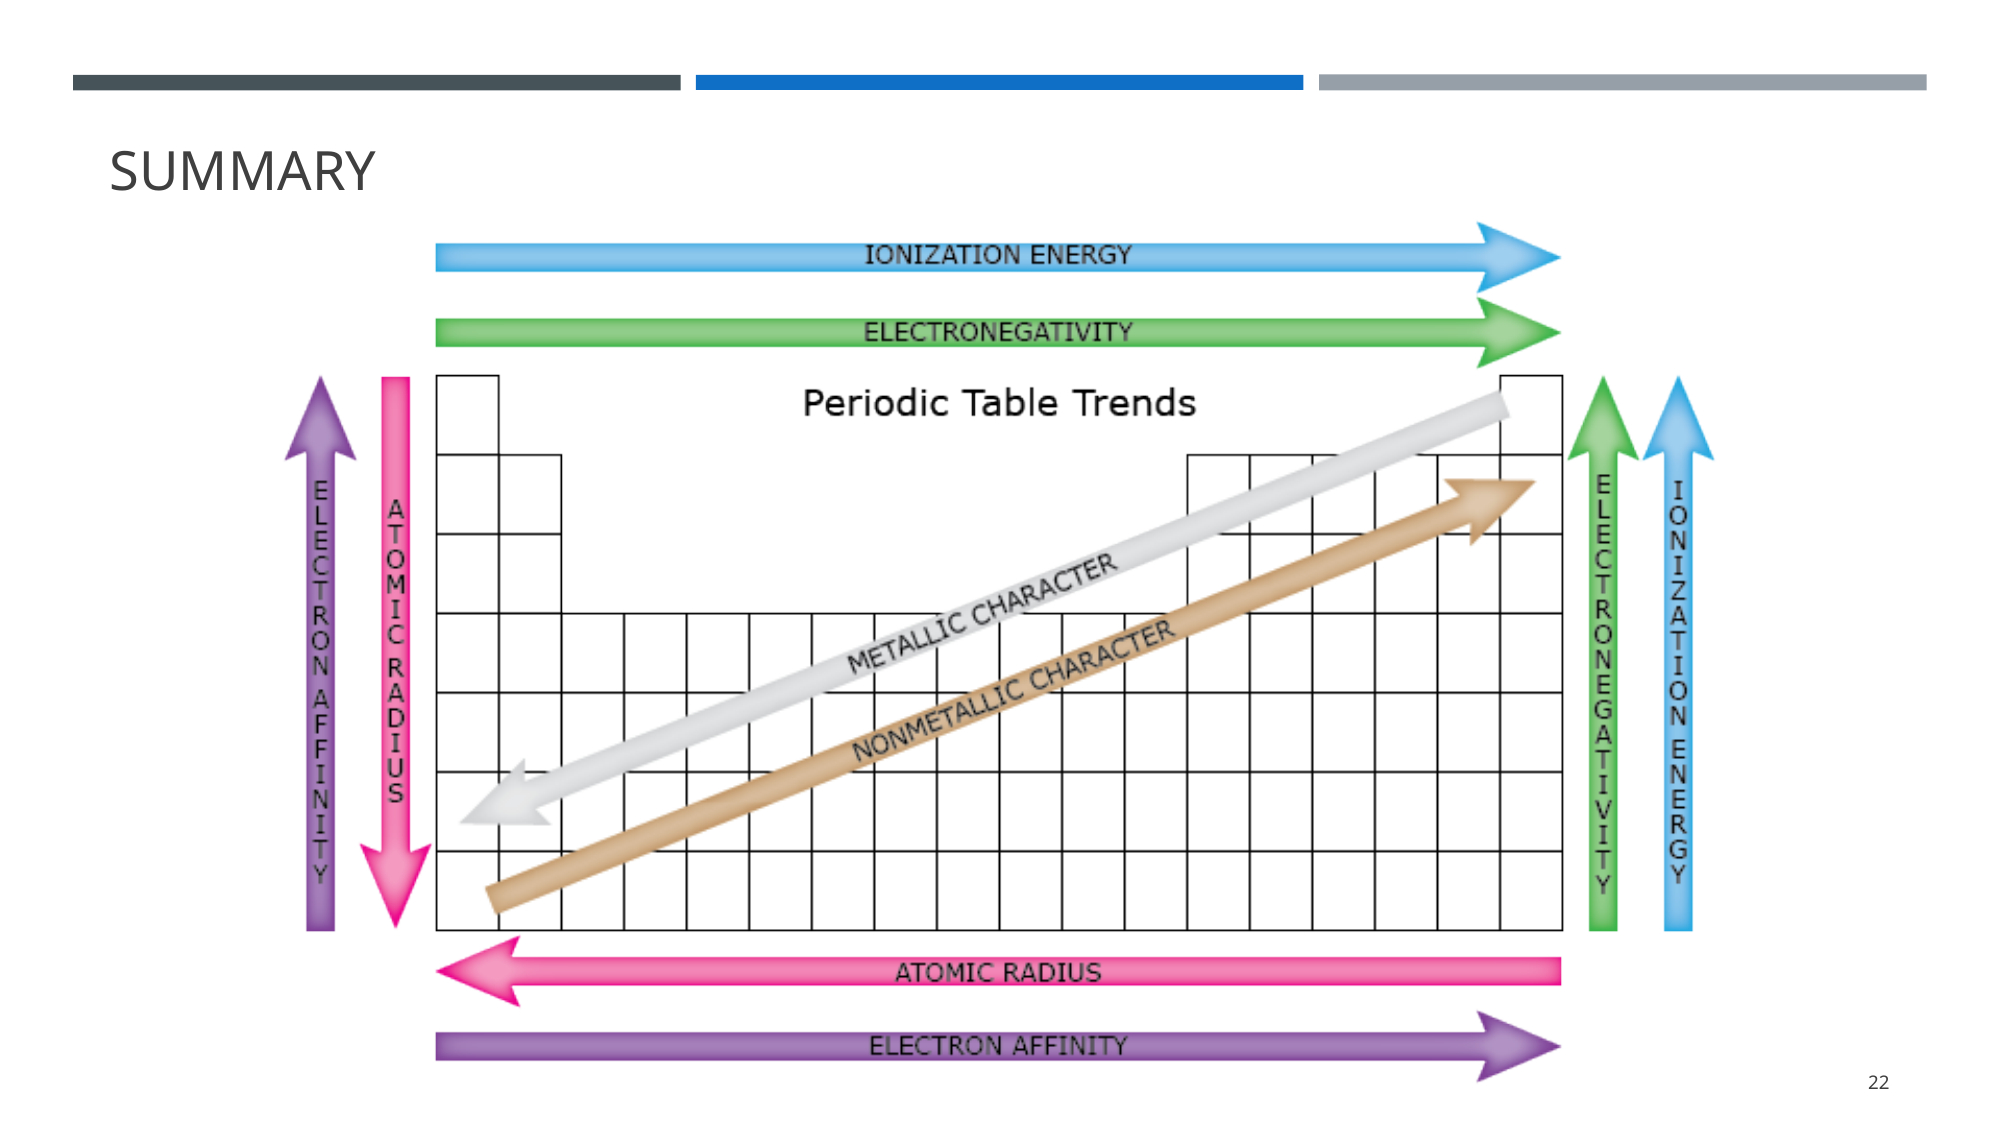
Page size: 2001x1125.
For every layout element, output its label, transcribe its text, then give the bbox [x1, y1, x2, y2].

slide_number ‹#› [1732, 1053, 1905, 1114]
title SUMMARY [94, 119, 1904, 209]
picture [269, 208, 1729, 1095]
